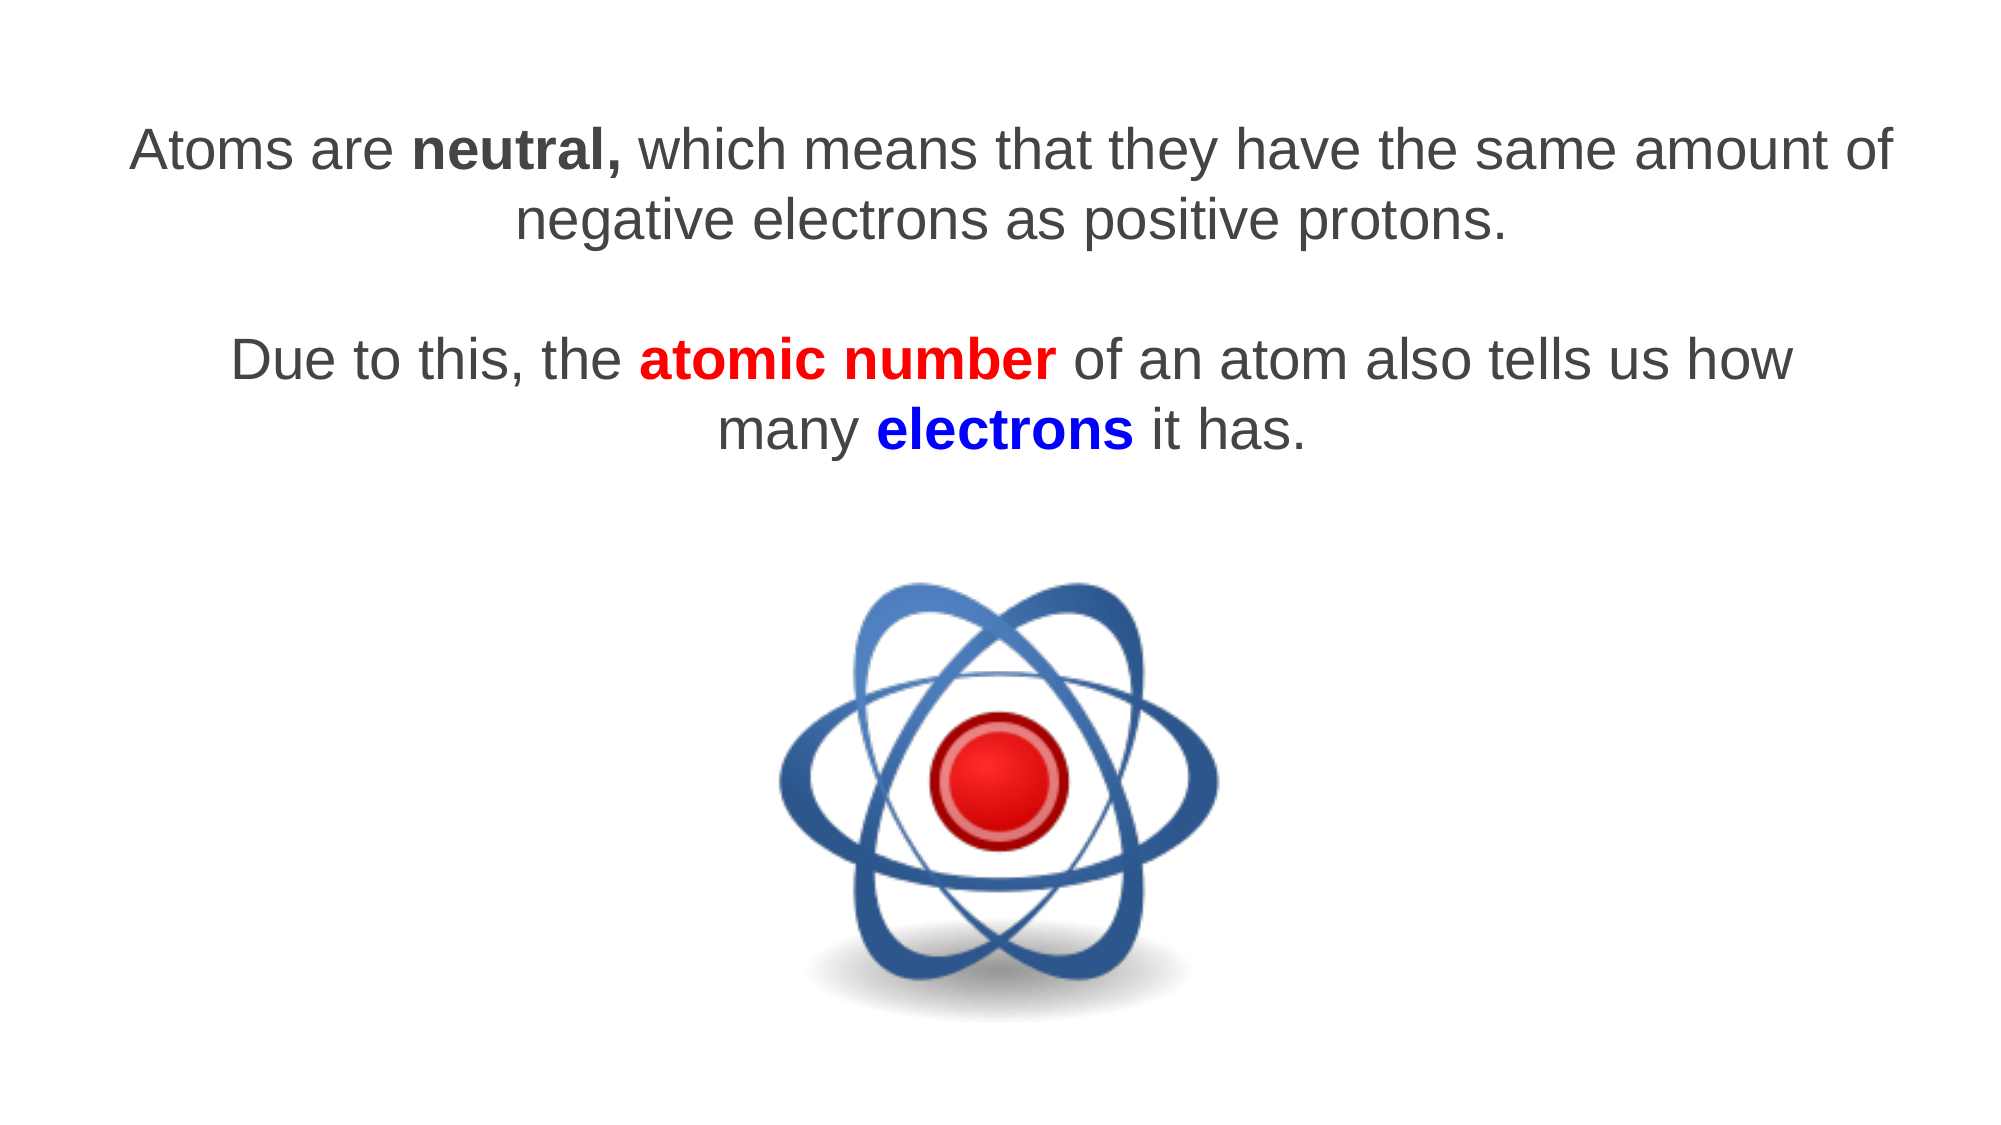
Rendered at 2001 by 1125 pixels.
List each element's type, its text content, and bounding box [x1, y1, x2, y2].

text_box Atoms are neutral, which means that they have the same amount of negative electrons as positive protons. Due to this, the atomic number of an atom also tells us how many electrons it has. [108, 103, 1917, 469]
picture [761, 543, 1239, 1022]
